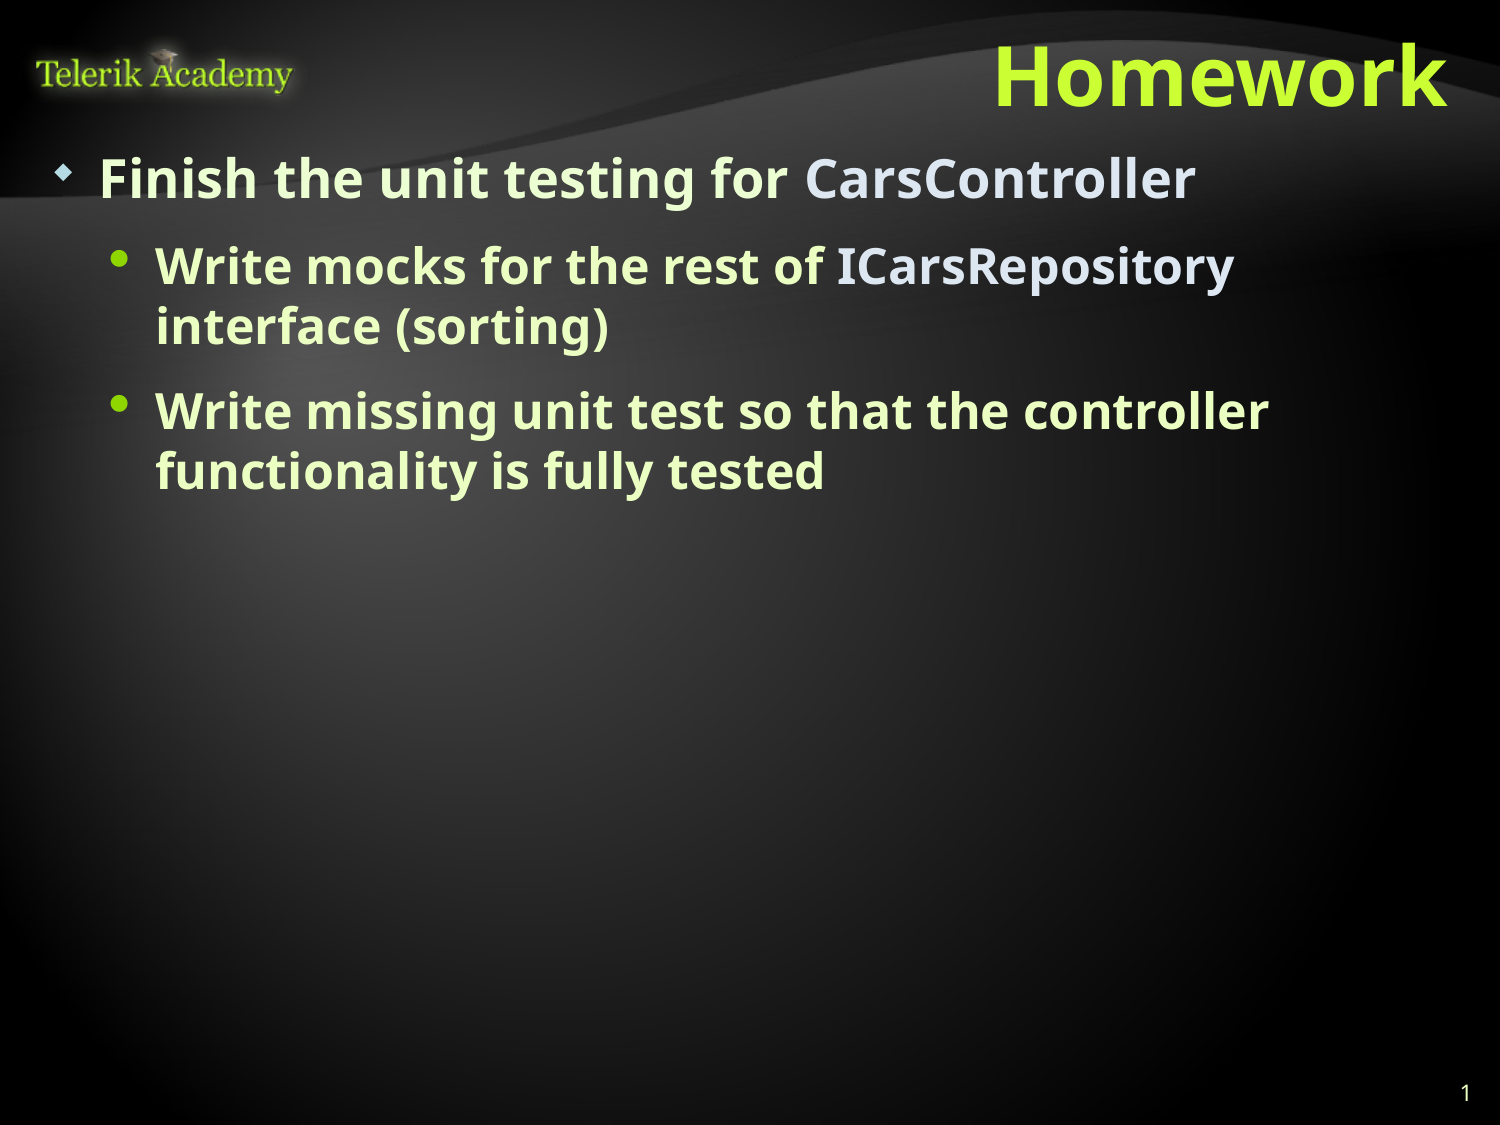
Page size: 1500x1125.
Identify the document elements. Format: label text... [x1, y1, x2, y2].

title Homework [300, 12, 1463, 137]
picture [0, 0, 1500, 1125]
list Finish the unit testing for CarsController Write mocks for the rest of ICarsRepository interface (sorting) Write missing unit test so that the controller functionality is fully tested [37, 137, 1463, 1100]
slide_number 1 [1412, 1074, 1488, 1113]
